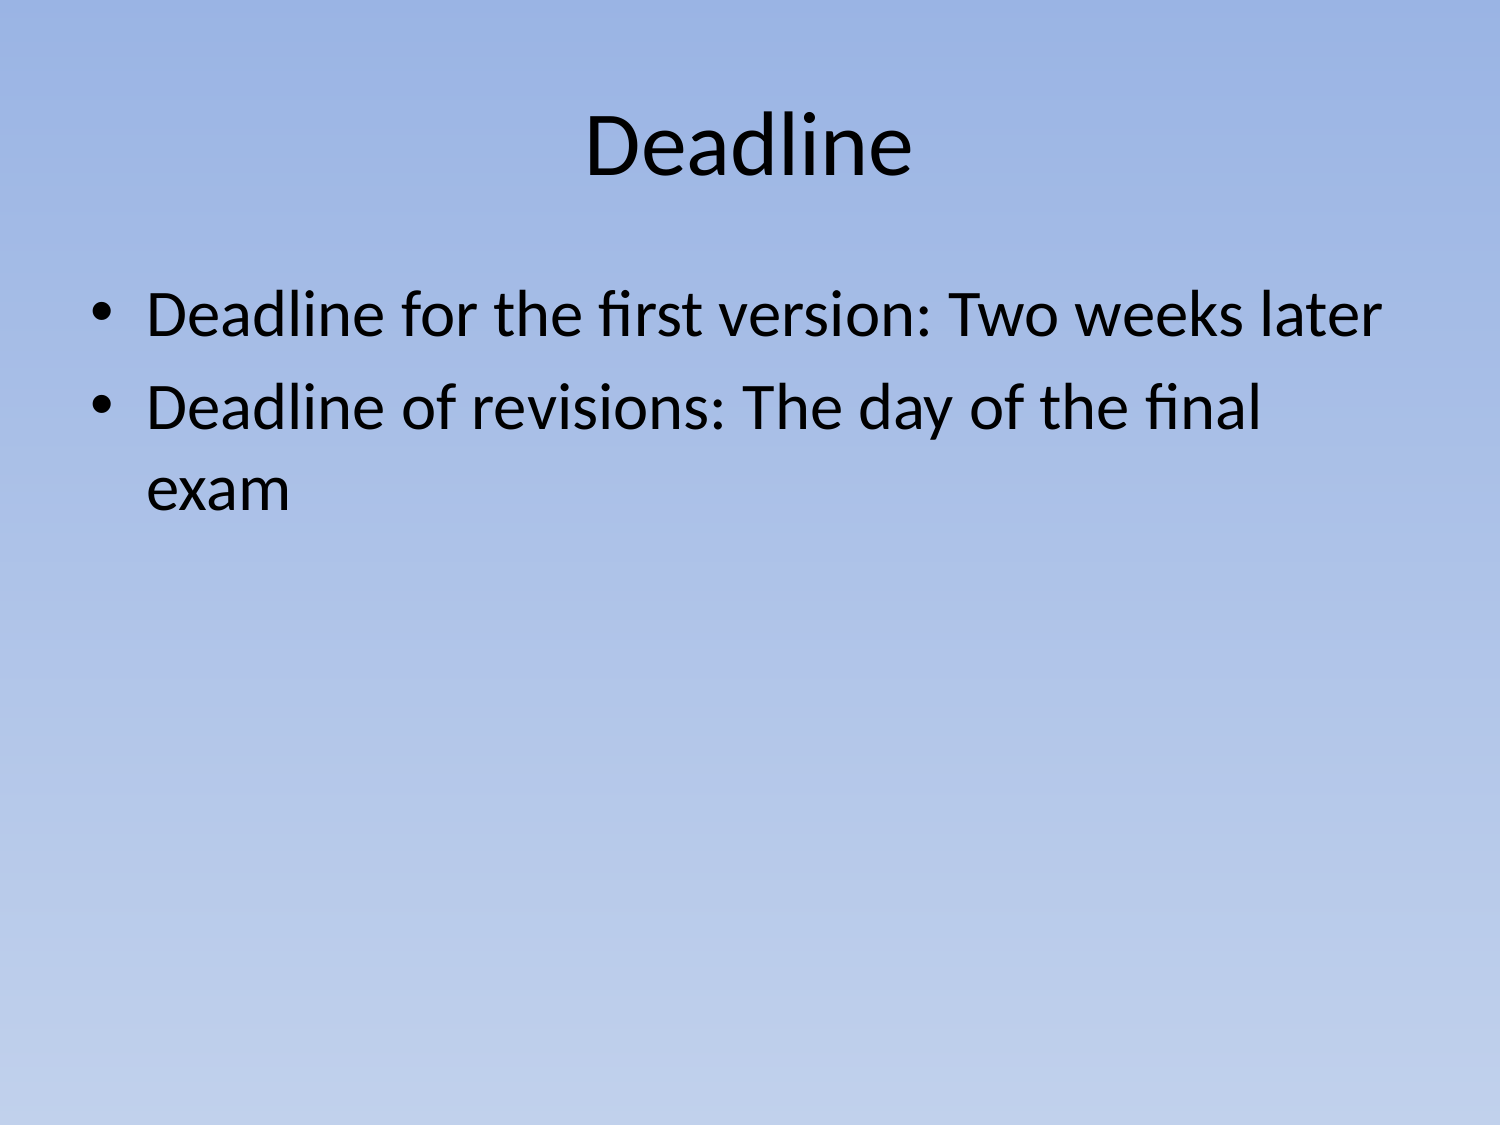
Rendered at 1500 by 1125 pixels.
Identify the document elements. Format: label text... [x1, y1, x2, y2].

list Deadline for the first version: Two weeks later Deadline of revisions: The day of the final exam [74, 262, 1426, 1006]
title Deadline [74, 44, 1426, 233]
